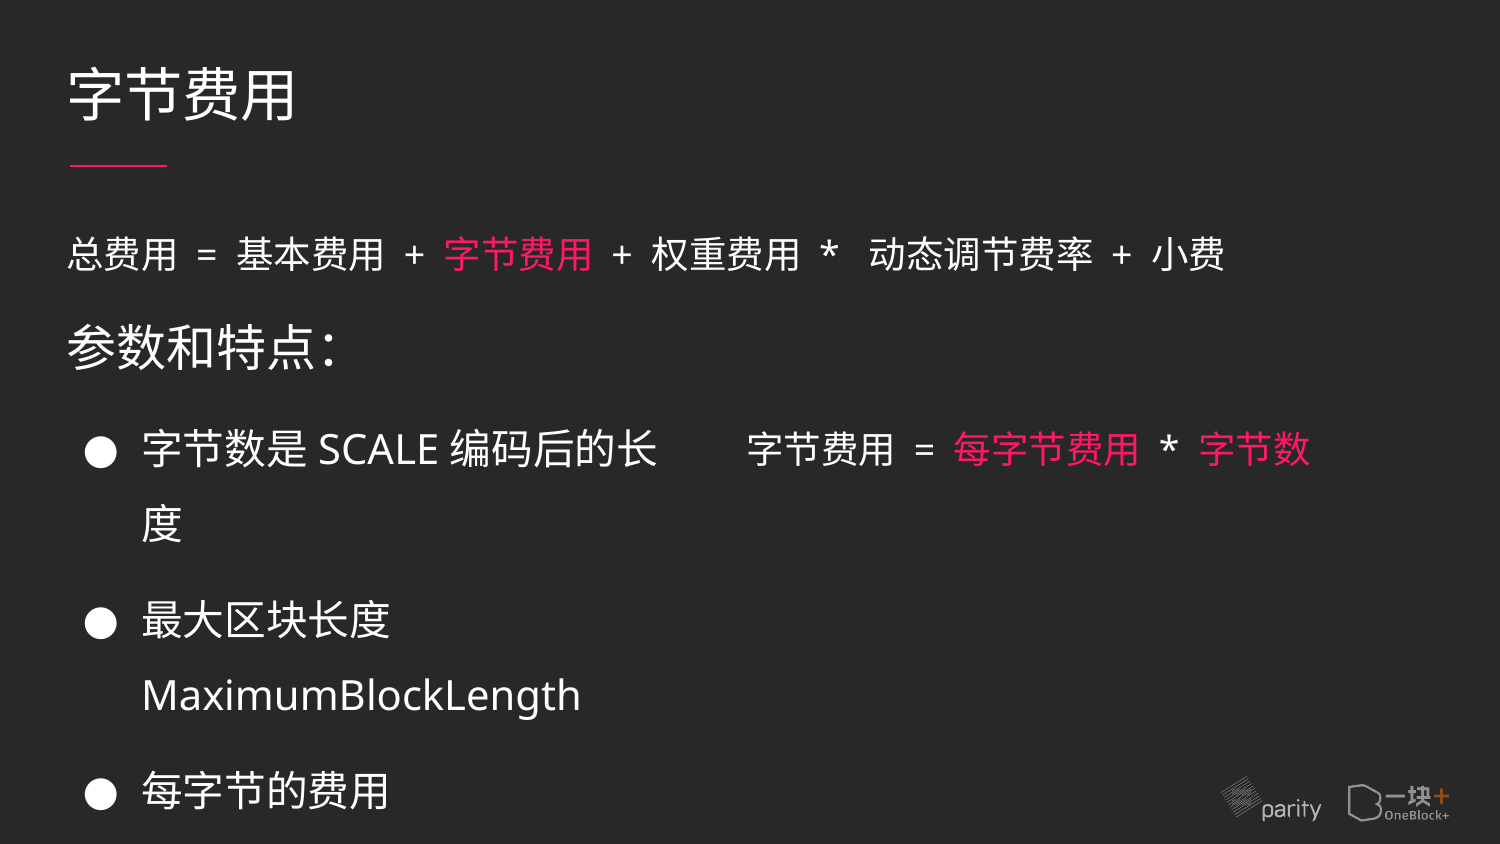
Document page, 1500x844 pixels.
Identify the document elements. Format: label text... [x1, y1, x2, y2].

list 参数和特点： 字节数是SCALE编码后的长度 最大区块长度MaximumBlockLength 每字节的费用TransactionByteFee 配置在可升级的runtime代码 [51, 281, 705, 833]
list 总费用 = 基本费用 + 字节费用 + 权重费用 * 动态调节费率 + 小费 [51, 193, 1332, 281]
list 字节费用 = 每字节费用 * 字节数 [731, 388, 1391, 476]
picture [1348, 784, 1449, 822]
title 字节费用 [51, 43, 1449, 138]
